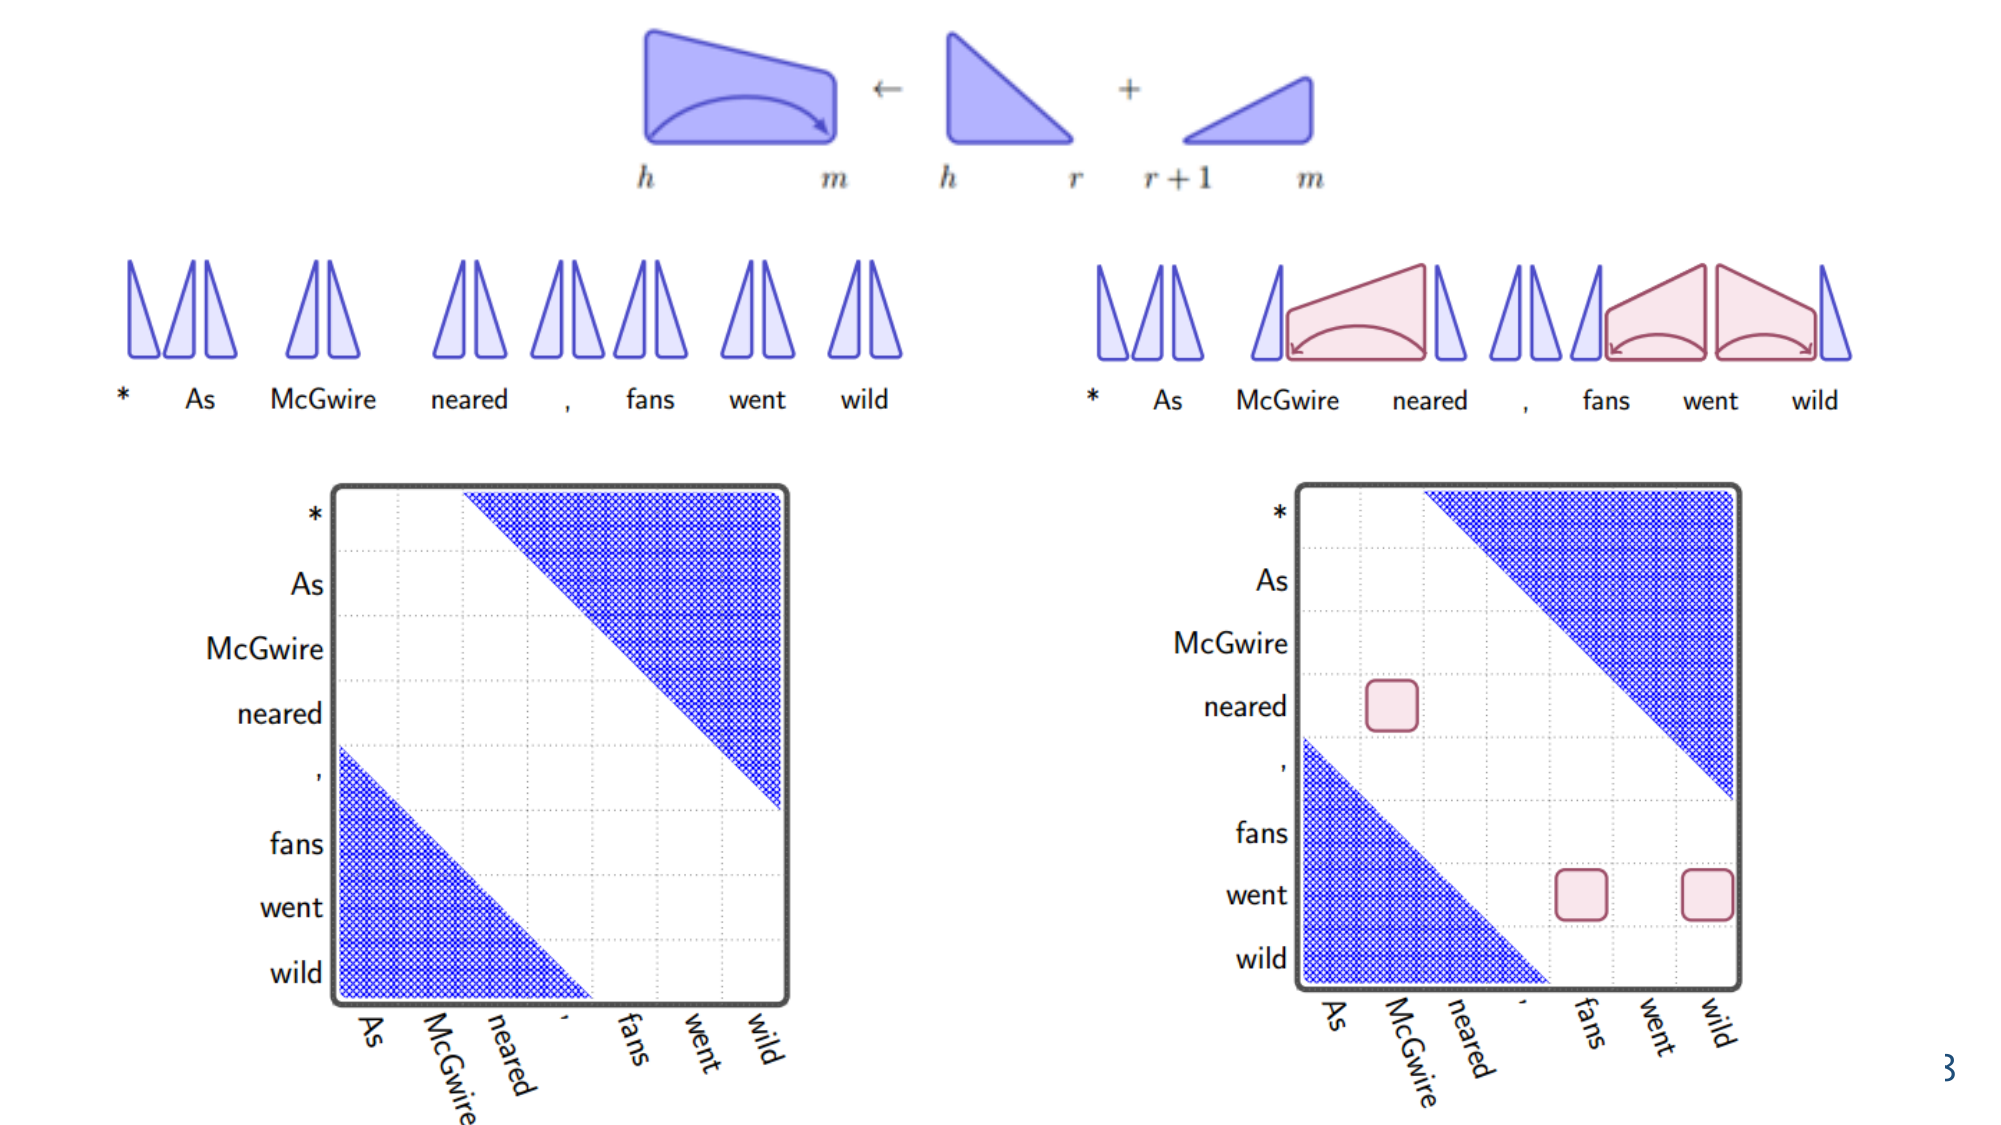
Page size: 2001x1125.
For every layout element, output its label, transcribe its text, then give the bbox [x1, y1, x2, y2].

picture [79, 0, 1945, 1125]
slide_number 18 [1945, 1040, 1972, 1100]
